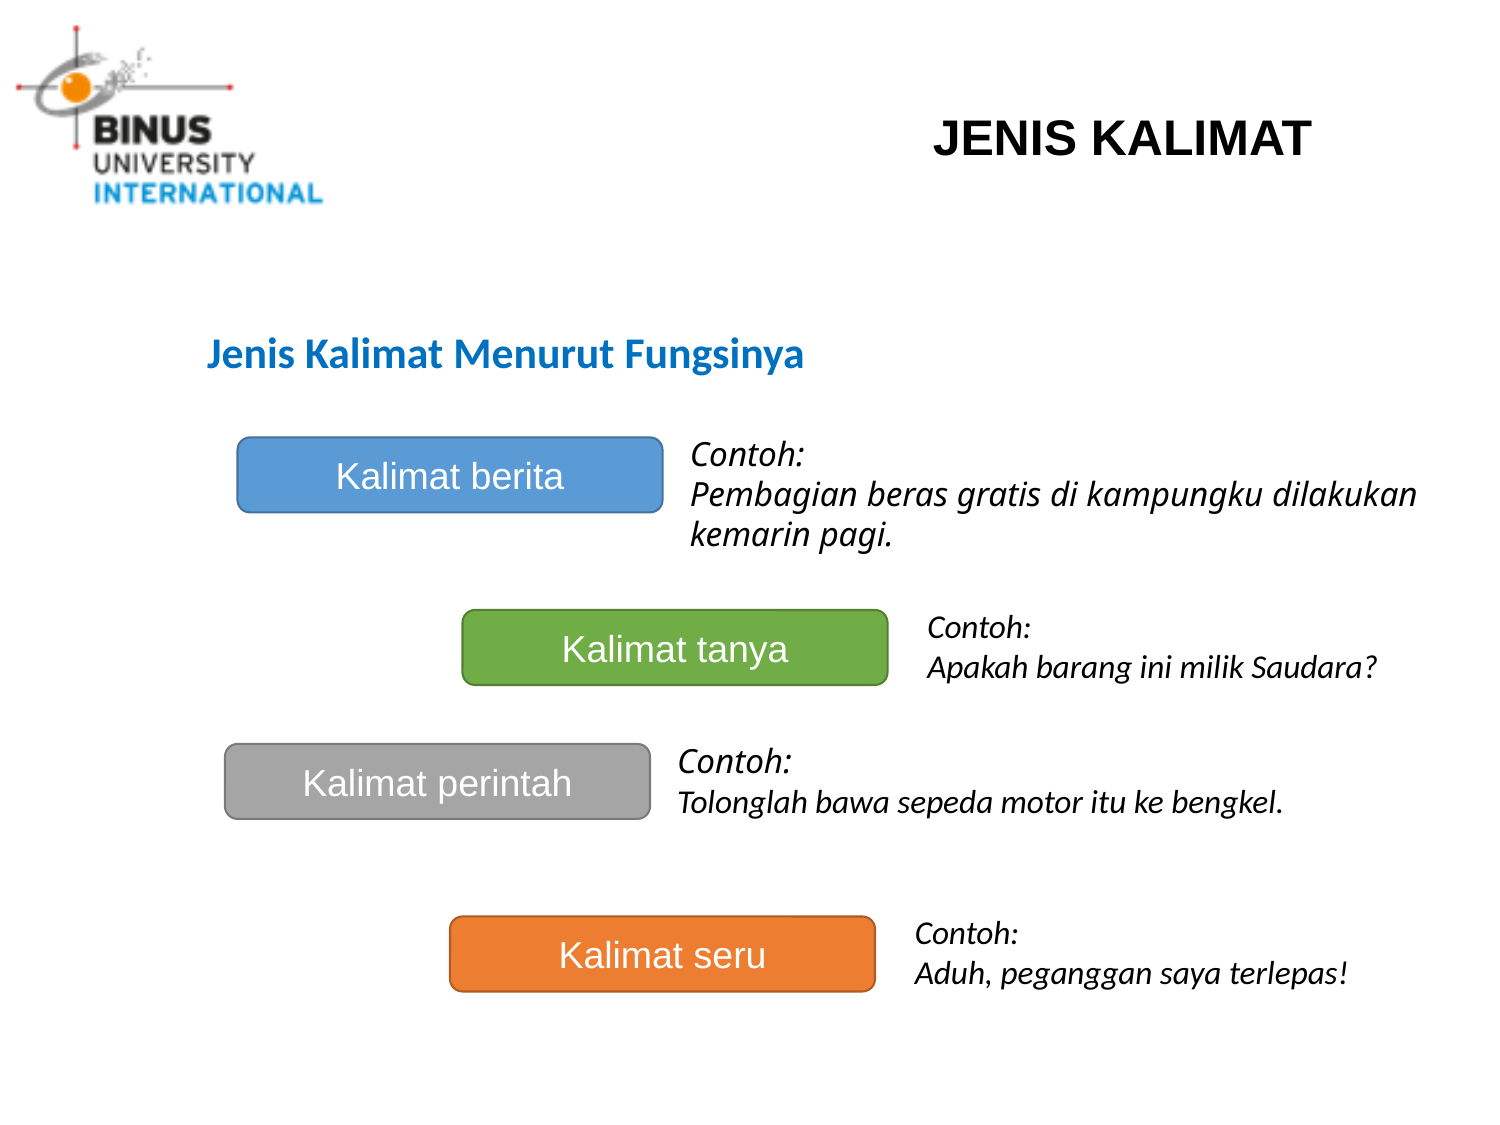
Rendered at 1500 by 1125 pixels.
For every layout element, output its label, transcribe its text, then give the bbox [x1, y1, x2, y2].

picture [12, 0, 363, 230]
text_box Kalimat seru [448, 915, 877, 993]
text_box Contoh: Tolonglah bawa sepeda motor itu ke bengkel. [662, 732, 1425, 828]
text_box Kalimat berita [236, 436, 664, 514]
text_box Kalimat perintah [223, 742, 652, 820]
list Jenis Kalimat Menurut Fungsinya [164, 323, 1425, 1047]
text_box Contoh: Pembagian beras gratis di kampungku dilakukan kemarin pagi. [674, 426, 1438, 561]
text_box Contoh: Apakah barang ini milik Saudara? [912, 597, 1500, 693]
text_box Kalimat tanya [461, 608, 889, 687]
text_box Contoh: Aduh, peganggan saya terlepas! [899, 904, 1500, 999]
title JENIS KALIMAT [820, 45, 1425, 233]
